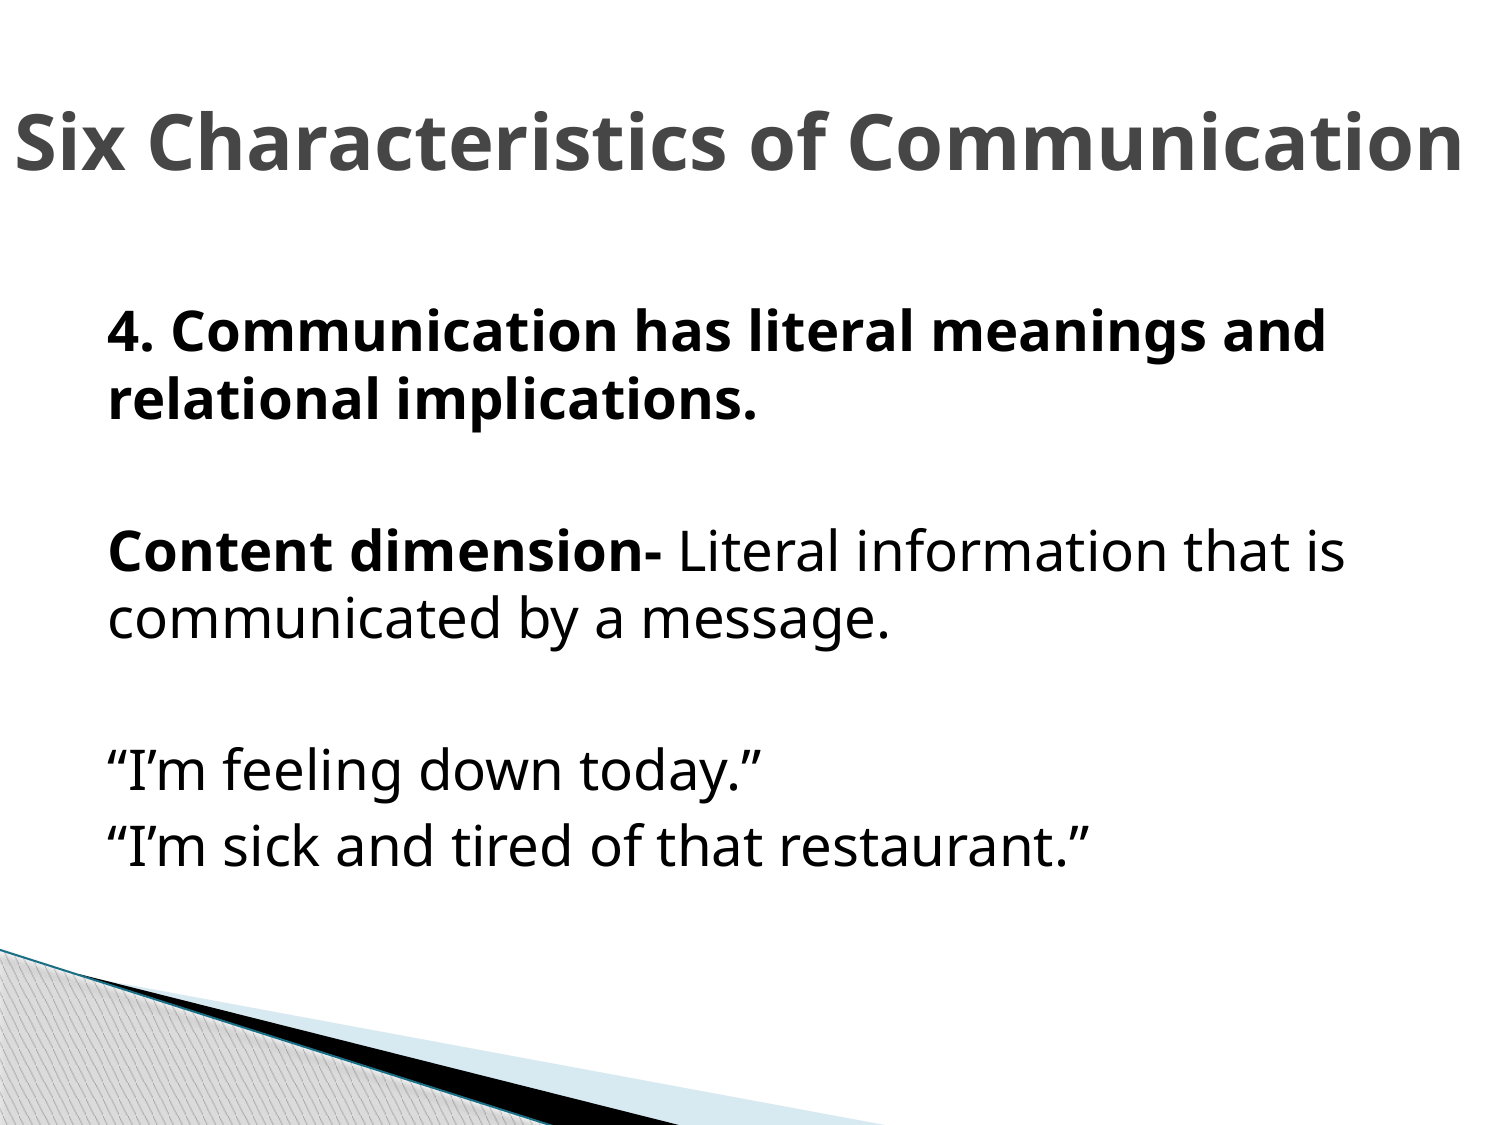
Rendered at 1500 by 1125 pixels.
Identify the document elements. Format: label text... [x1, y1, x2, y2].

title Six Characteristics of Communication [0, 45, 1500, 233]
list 4. Communication has literal meanings and relational implications. Content dimension- Literal information that is communicated by a message. “I’m feeling down today.” “I’m sick and tired of that restaurant.” [75, 233, 1425, 1088]
